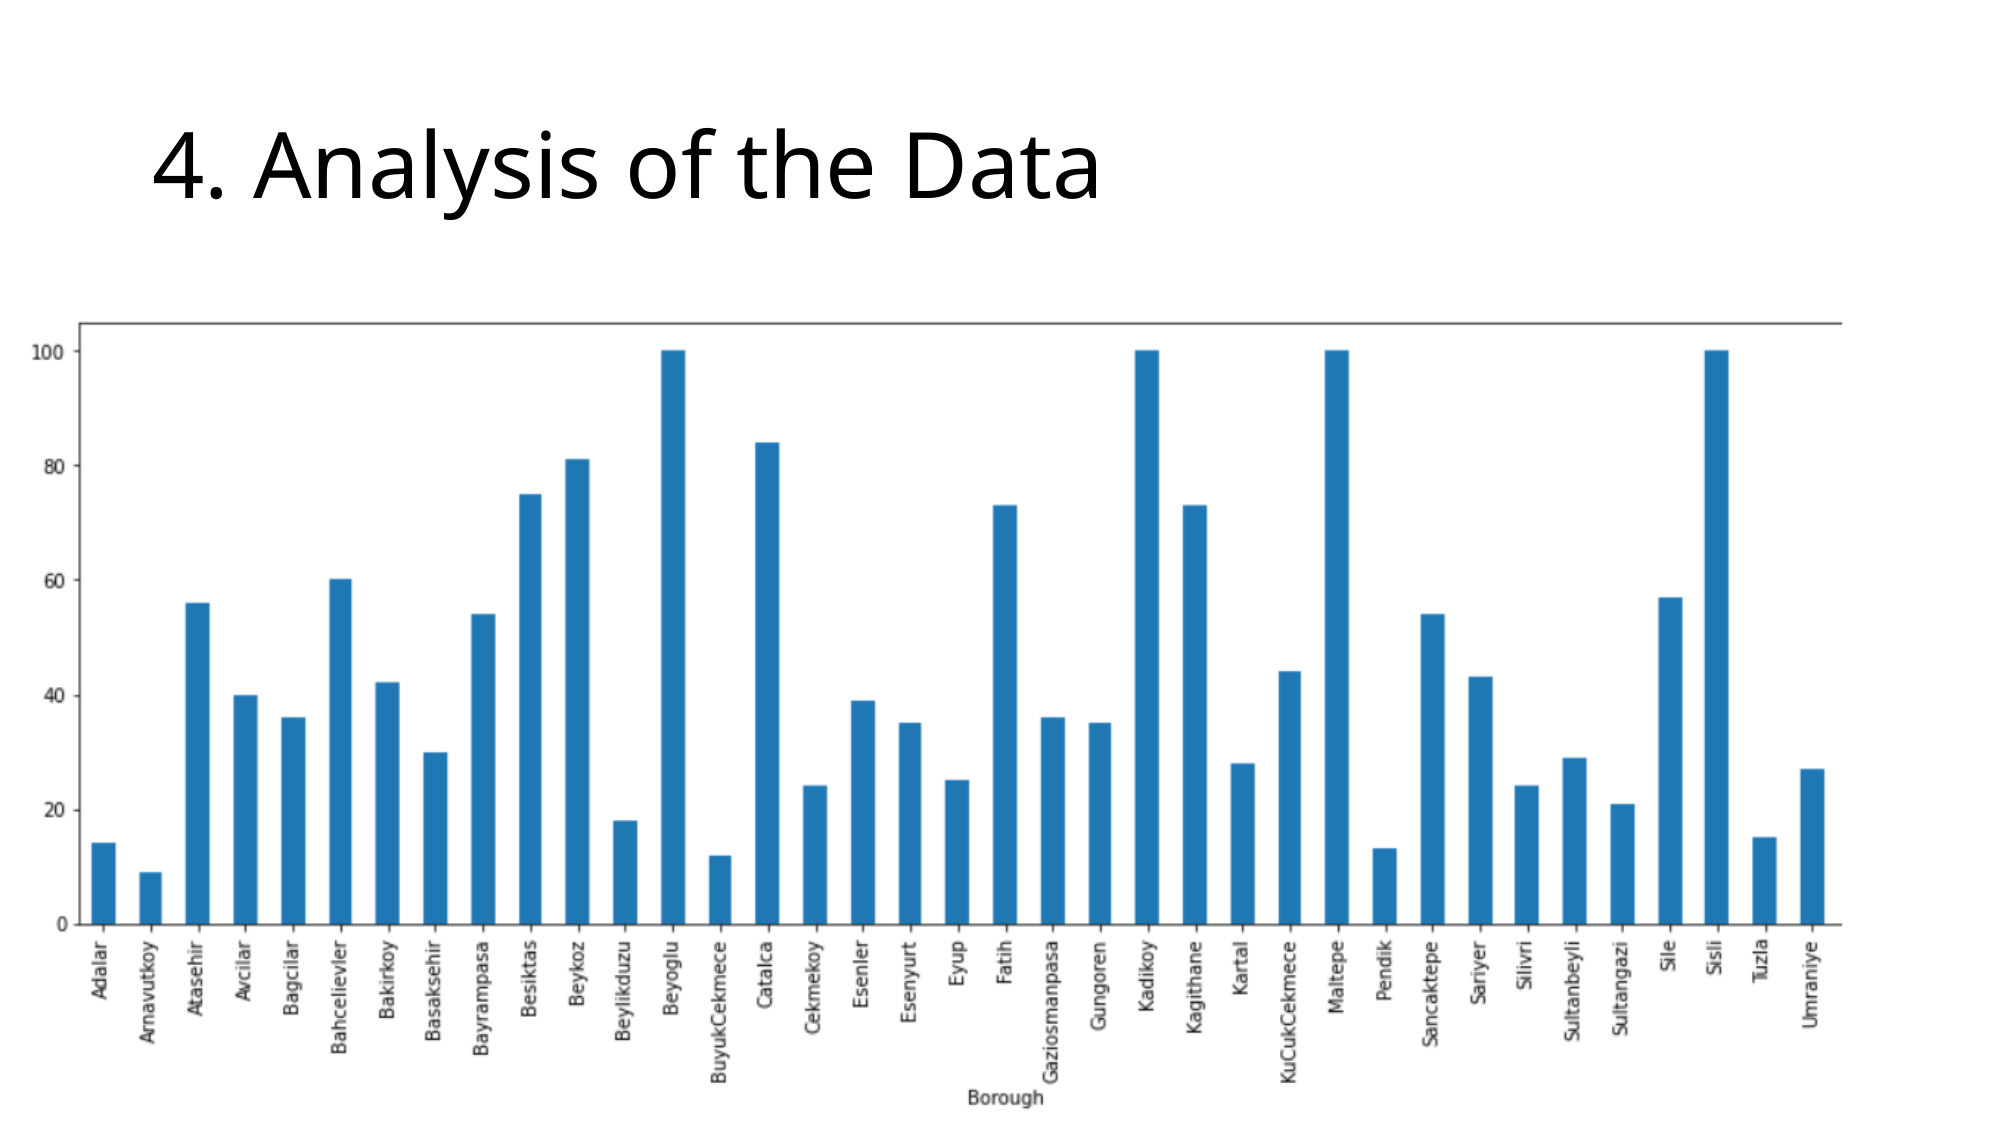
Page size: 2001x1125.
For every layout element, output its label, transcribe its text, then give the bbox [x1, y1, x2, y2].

title 4. Analysis of the Data [137, 59, 1863, 278]
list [24, 307, 1863, 1117]
